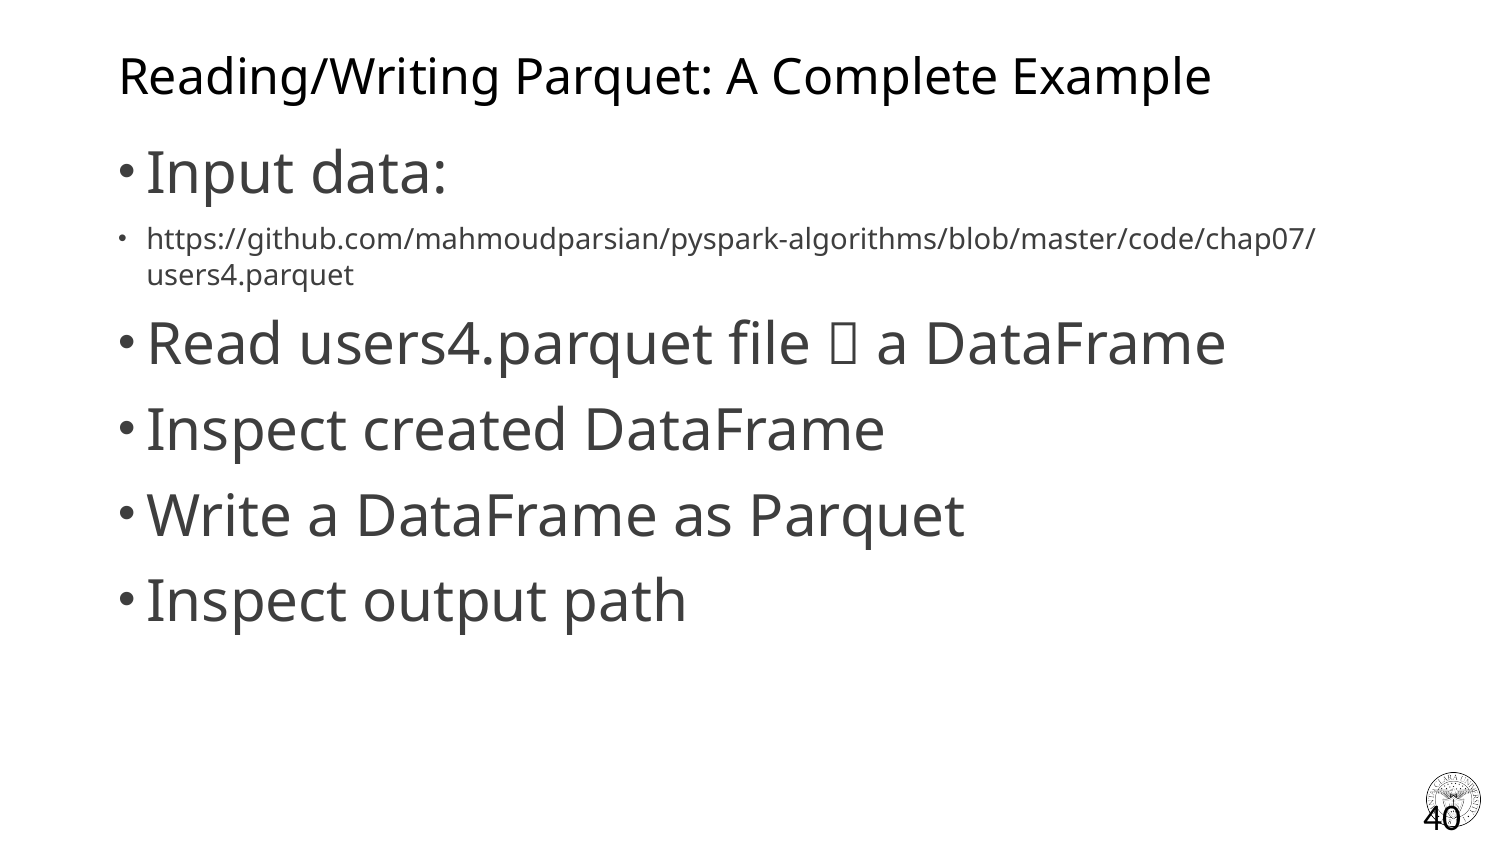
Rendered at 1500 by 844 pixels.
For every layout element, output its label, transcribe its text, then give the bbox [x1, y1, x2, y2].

list Input data: https://github.com/mahmoudparsian/pyspark-algorithms/blob/master/code/chap07/users4.parquet Read users4.parquet file  a DataFrame Inspect created DataFrame Write a DataFrame as Parquet Inspect output path [103, 127, 1397, 760]
title Reading/Writing Parquet: A Complete Example [103, 27, 1397, 113]
slide_number 40 [1408, 785, 1500, 830]
picture [1426, 772, 1481, 785]
